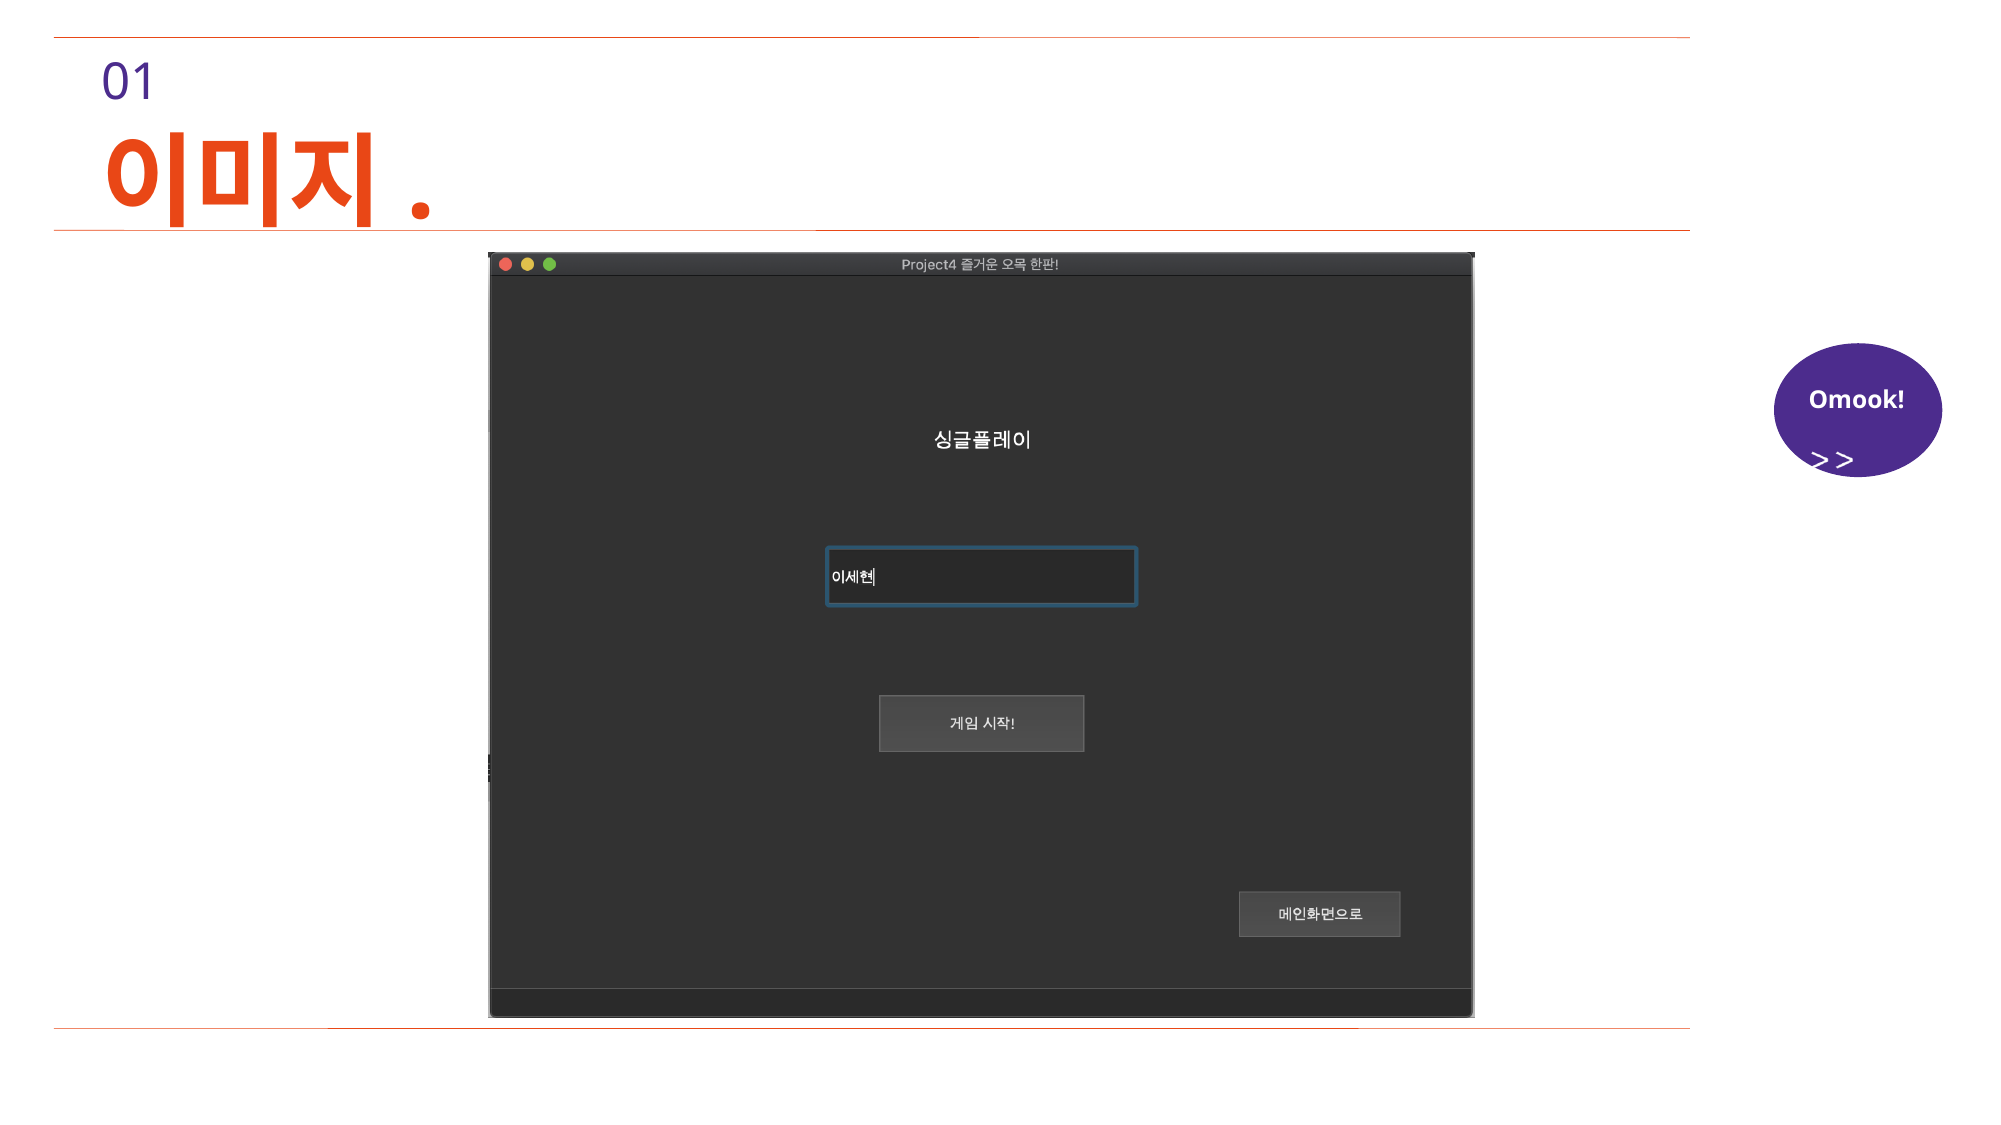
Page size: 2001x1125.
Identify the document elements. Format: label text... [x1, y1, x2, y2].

picture [488, 251, 1475, 1019]
picture [1802, 435, 1860, 481]
list Omook! [1808, 366, 1909, 448]
list 01 [100, 48, 1690, 141]
list 이미지. [100, 141, 1690, 209]
